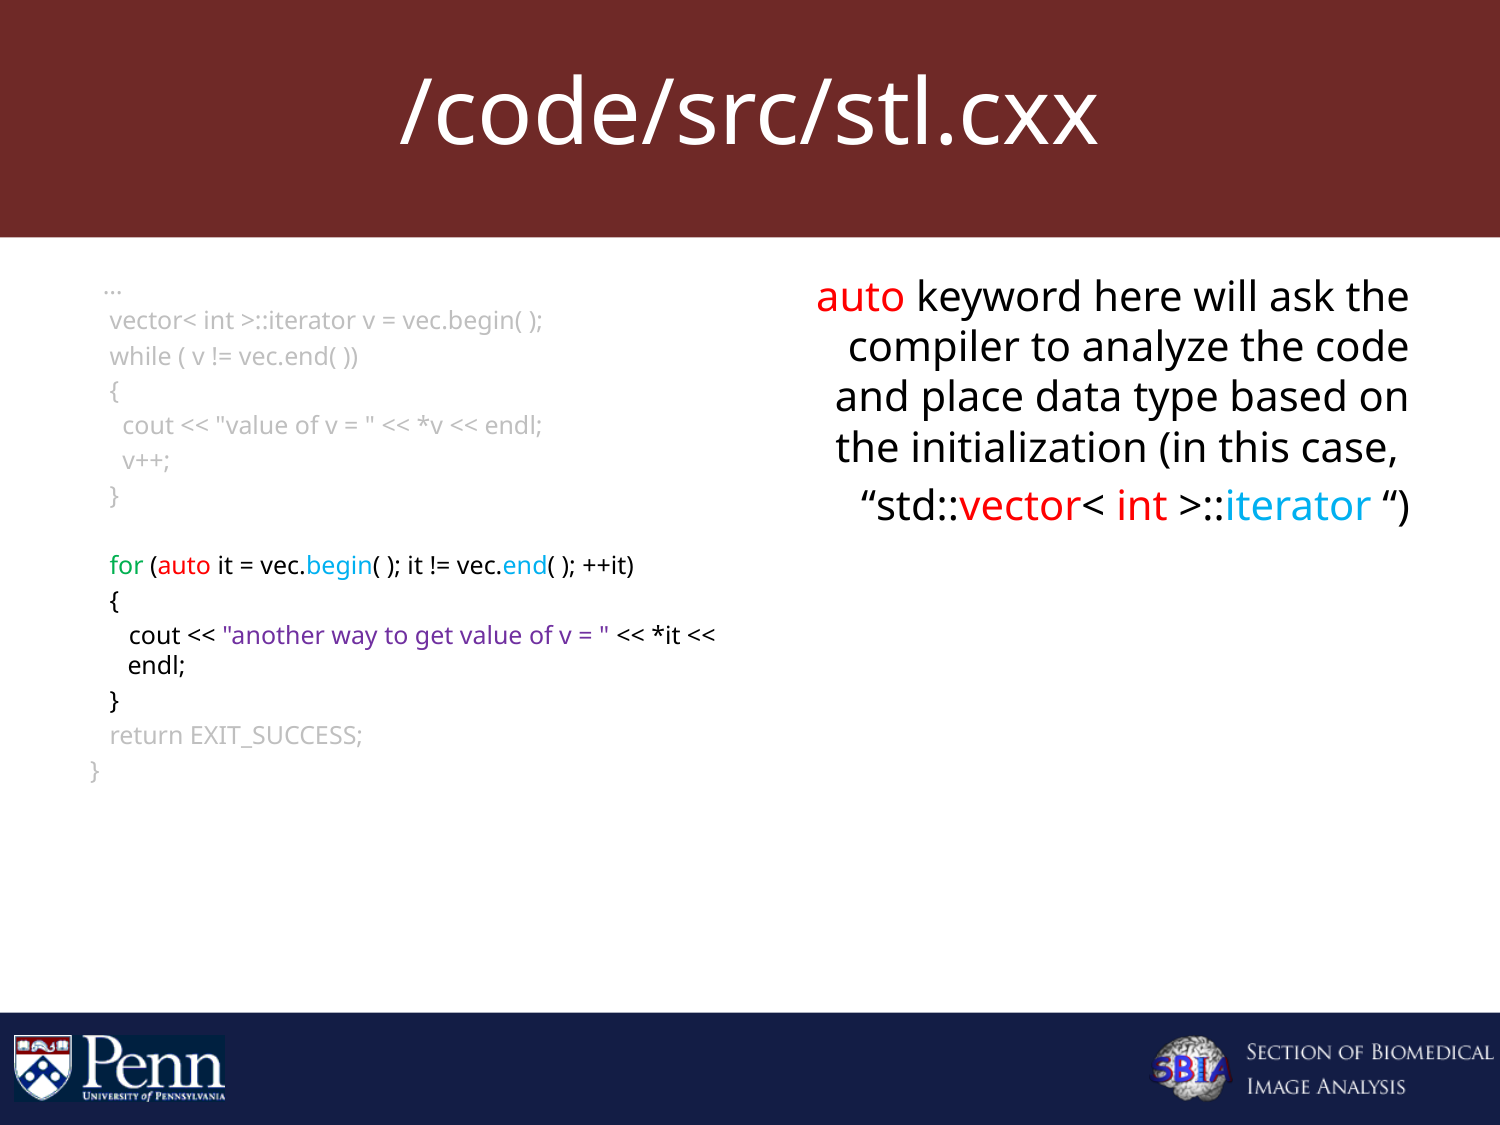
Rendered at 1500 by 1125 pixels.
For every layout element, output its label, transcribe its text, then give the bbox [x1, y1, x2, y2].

list auto keyword here will ask the compiler to analyze the code and place data type based on the initialization (in this case, “std::vector< int >::iterator “) [762, 262, 1425, 1013]
title /code/src/stl.cxx [75, 45, 1425, 238]
list … vector< int >::iterator v = vec.begin( ); while ( v != vec.end( )) { cout << "value of v = " << *v << endl; v++; } for (auto it = vec.begin( ); it != vec.end( ); ++it) { cout << "another way to get value of v = " << *it << endl; } return EXIT_SUCCESS; } [75, 262, 738, 1013]
picture [1149, 1034, 1494, 1103]
picture [14, 1035, 225, 1102]
